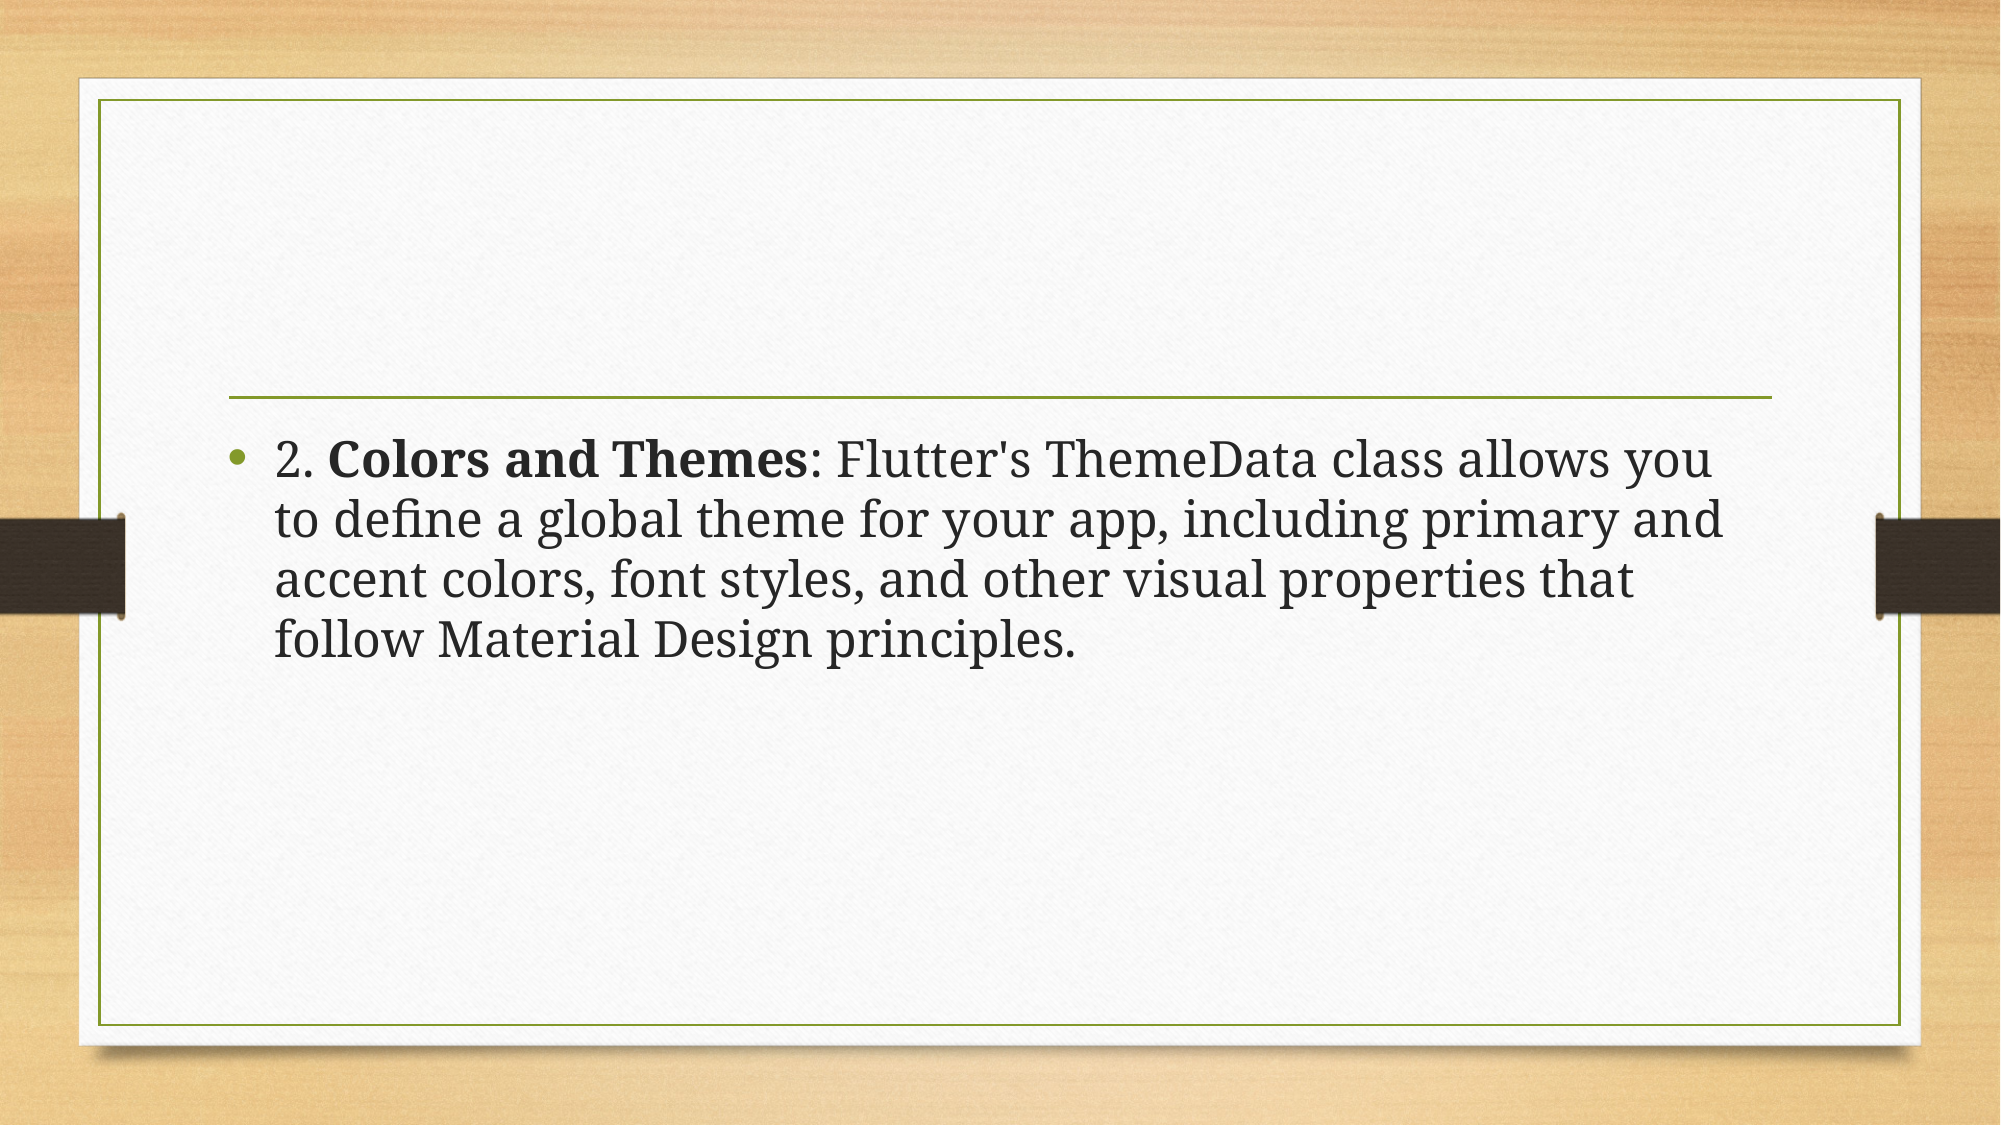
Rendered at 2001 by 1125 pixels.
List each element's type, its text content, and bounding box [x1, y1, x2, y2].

list 2. Colors and Themes: Flutter's ThemeData class allows you to define a global theme for your app, including primary and accent colors, font styles, and other visual properties that follow Material Design principles. [212, 419, 1788, 964]
picture [0, 0, 2001, 1125]
